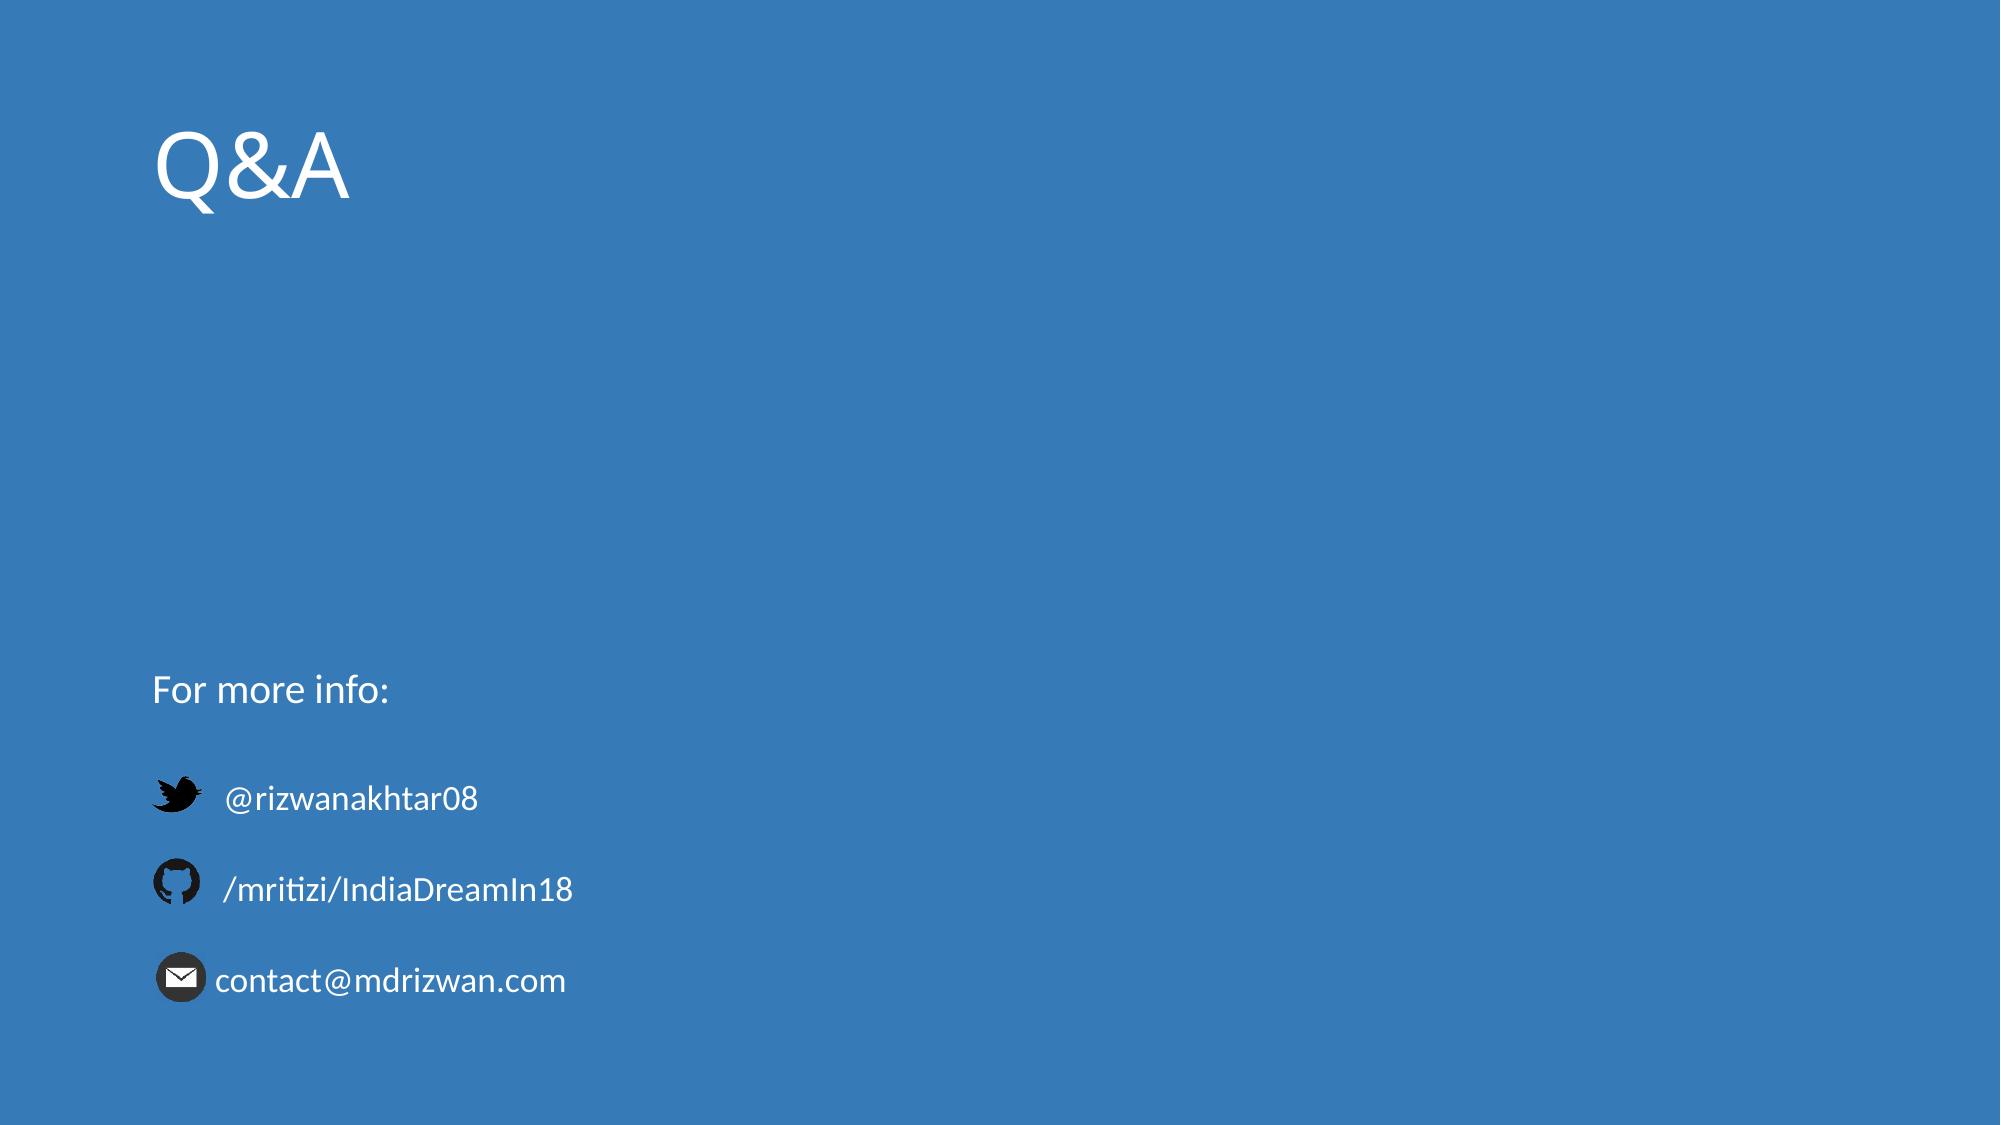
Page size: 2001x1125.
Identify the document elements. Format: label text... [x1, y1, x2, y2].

picture [150, 767, 203, 821]
picture [138, 843, 215, 920]
picture [156, 952, 206, 1002]
title Q&A [137, 59, 1863, 278]
list For more info: @rizwanakhtar08 /mritizi/IndiaDreamIn18 contact@mdrizwan.com [137, 299, 1863, 1014]
